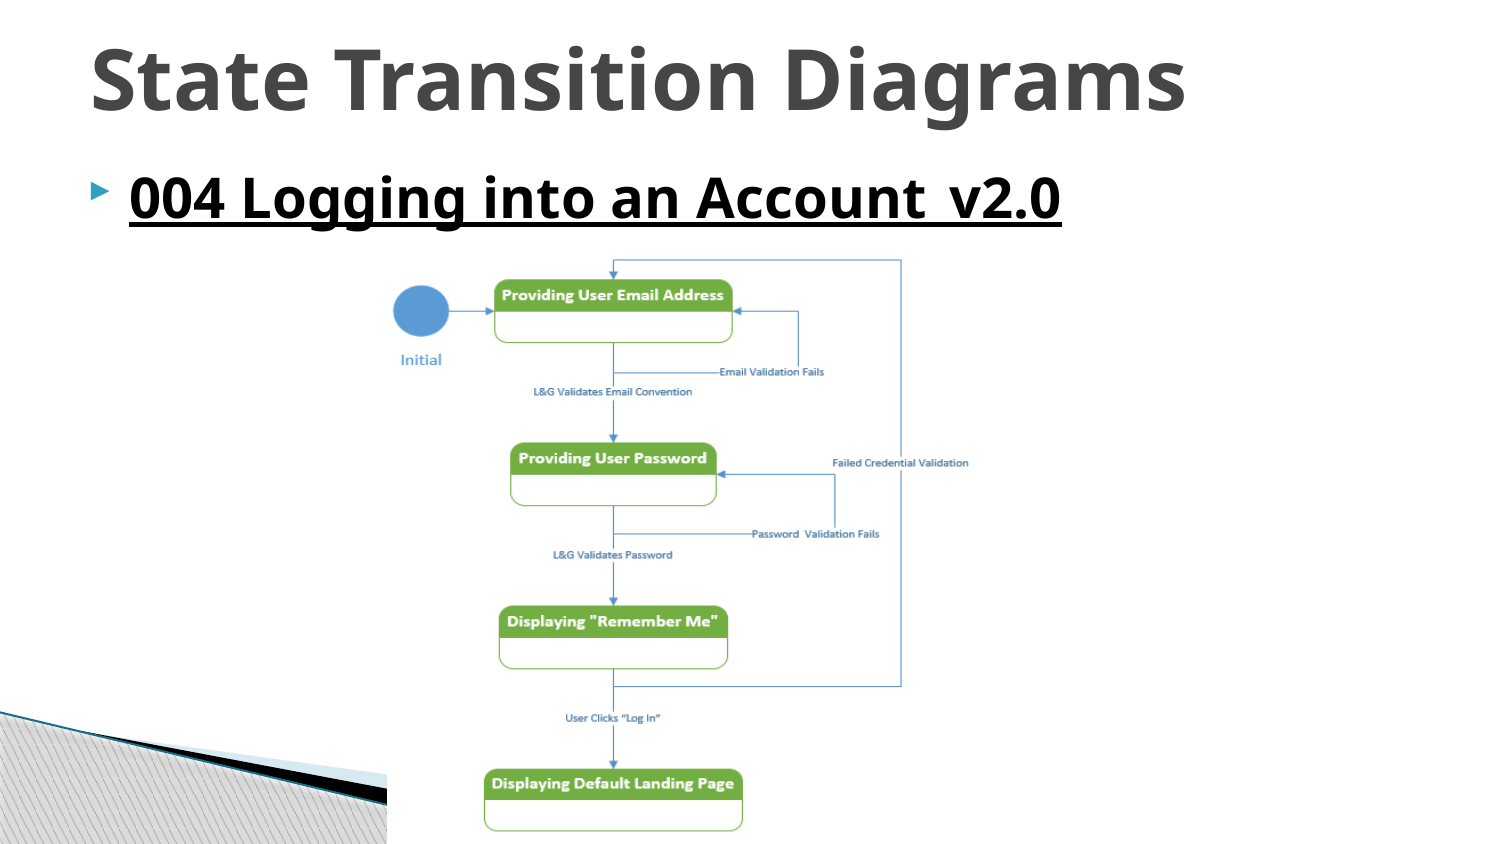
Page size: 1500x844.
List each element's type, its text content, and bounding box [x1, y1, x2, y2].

picture [387, 248, 985, 844]
title State Transition Diagrams [75, 9, 1425, 142]
list 004 Logging into an Account_v2.0 [54, 146, 1438, 819]
